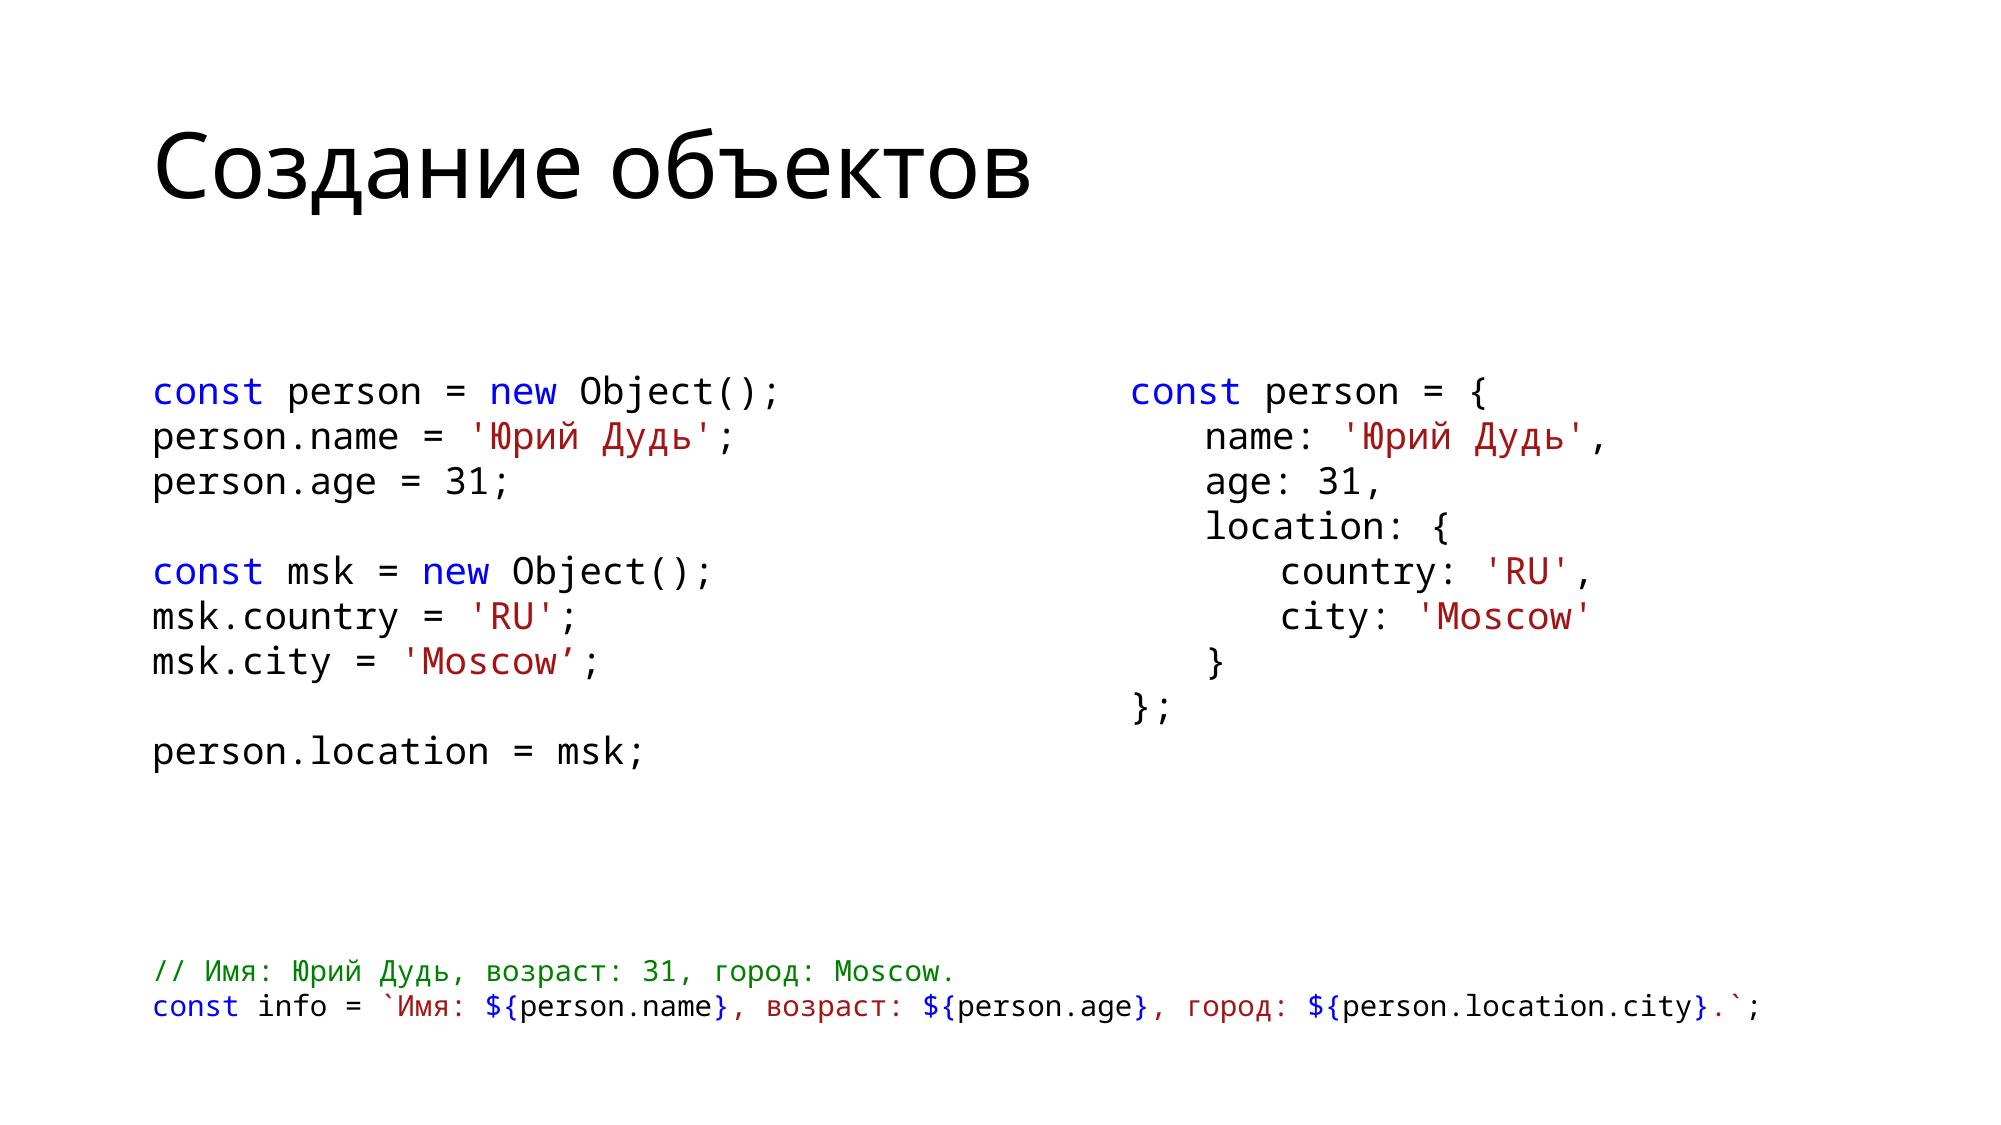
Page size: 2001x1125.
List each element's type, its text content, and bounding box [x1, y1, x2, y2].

text_box // Имя: Юрий Дудь, возраст: 31, город: Moscow. const info = `Имя: ${person.name}, возраст: ${person.age}, город: ${person.location.city}.`; [137, 944, 1792, 1030]
title Создание объектов [137, 59, 1863, 278]
text_box const person = { name: 'Юрий Дудь', age: 31, location: { country: 'RU', city: 'Moscow' } }; [1114, 359, 1706, 735]
text_box const person = new Object(); person.name = 'Юрий Дудь'; person.age = 31; const msk = new Object(); msk.country = 'RU'; msk.city = 'Moscow’; person.location = msk; [137, 359, 870, 780]
